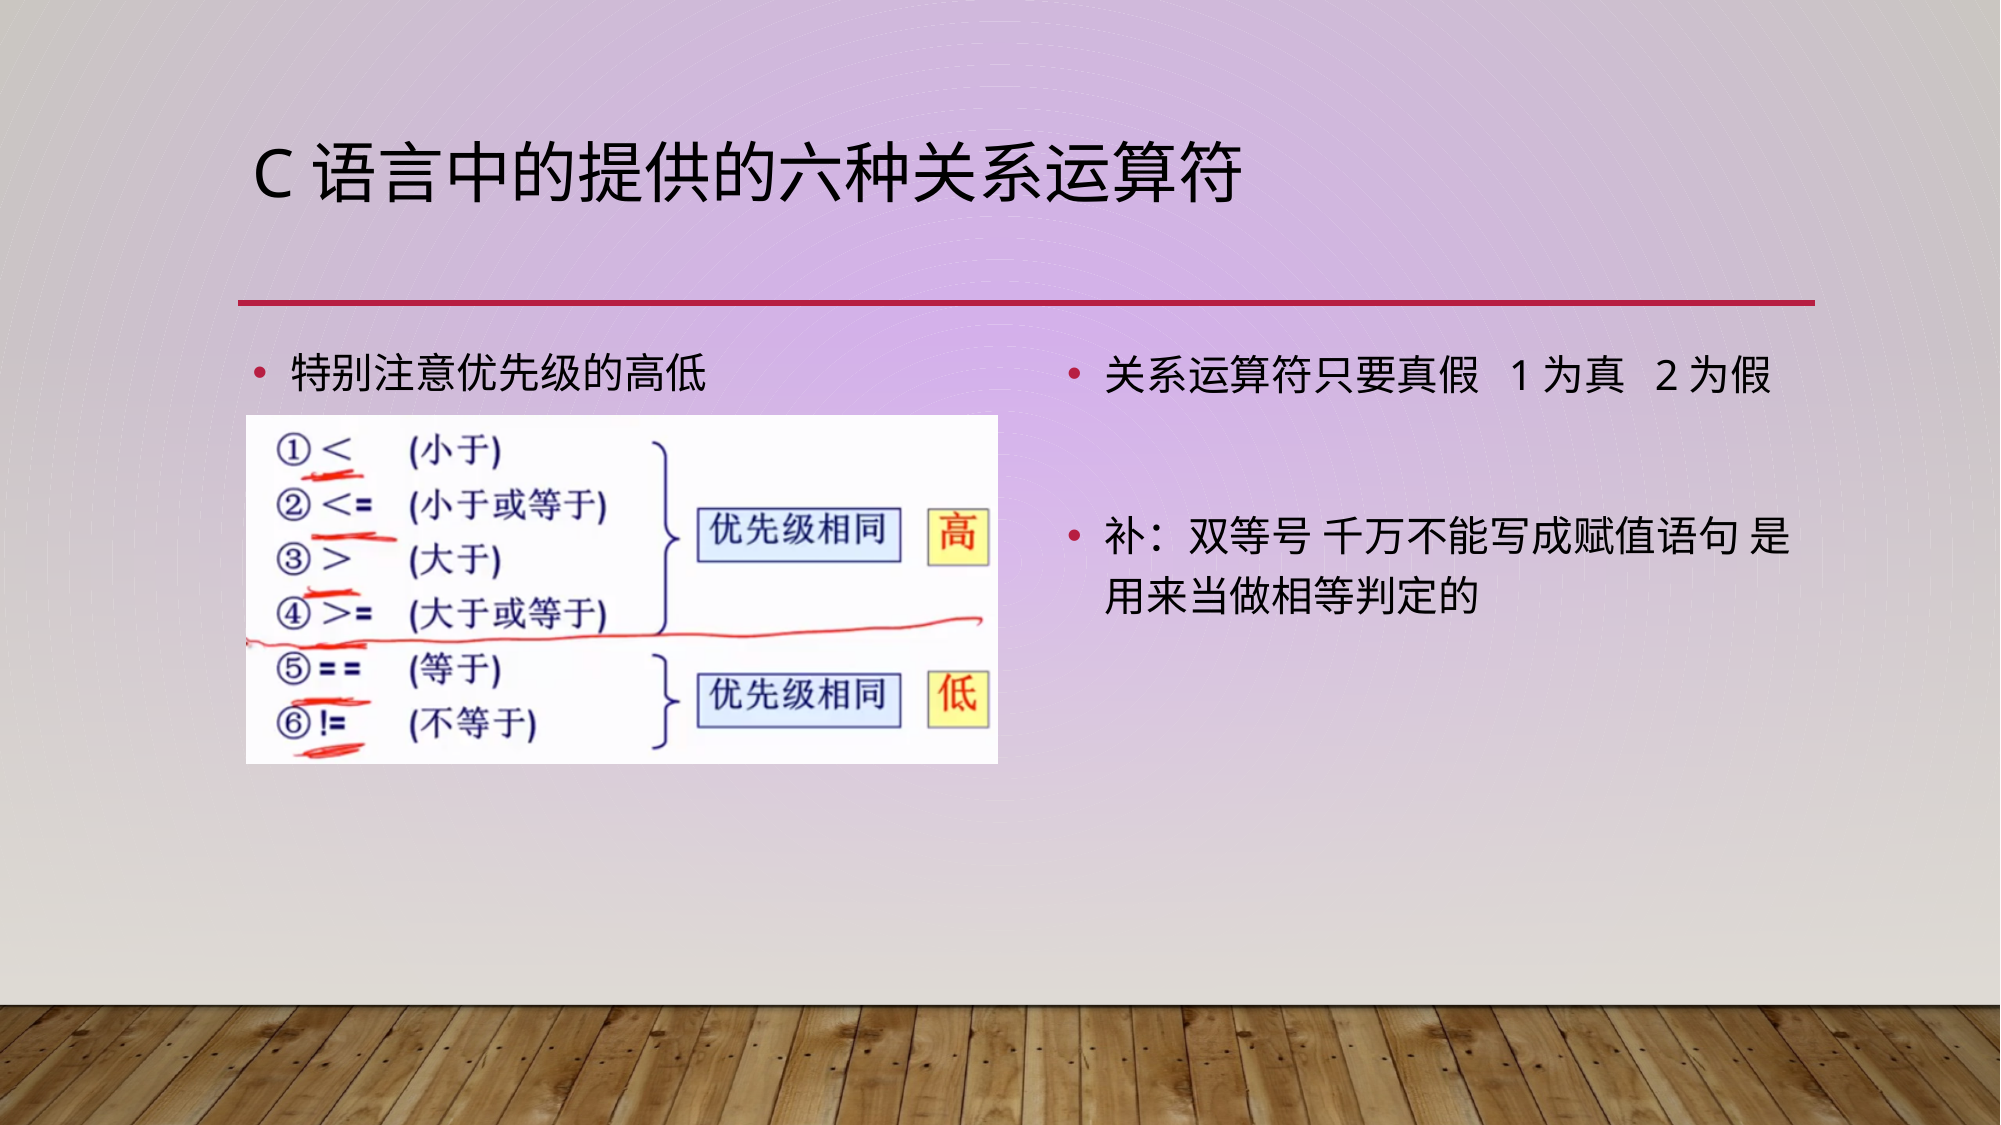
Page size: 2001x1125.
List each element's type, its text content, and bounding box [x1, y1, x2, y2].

picture [0, 1005, 2000, 1125]
picture [246, 414, 998, 764]
title C语言中的提供的六种关系运算符 [237, 132, 1814, 306]
list 关系运算符只要真假 1为真 2为假 补：双等号 千万不能写成赋值语句 是用来当做相等判定的 [1052, 330, 1815, 896]
list 特别注意优先级的高低 [237, 329, 1000, 896]
